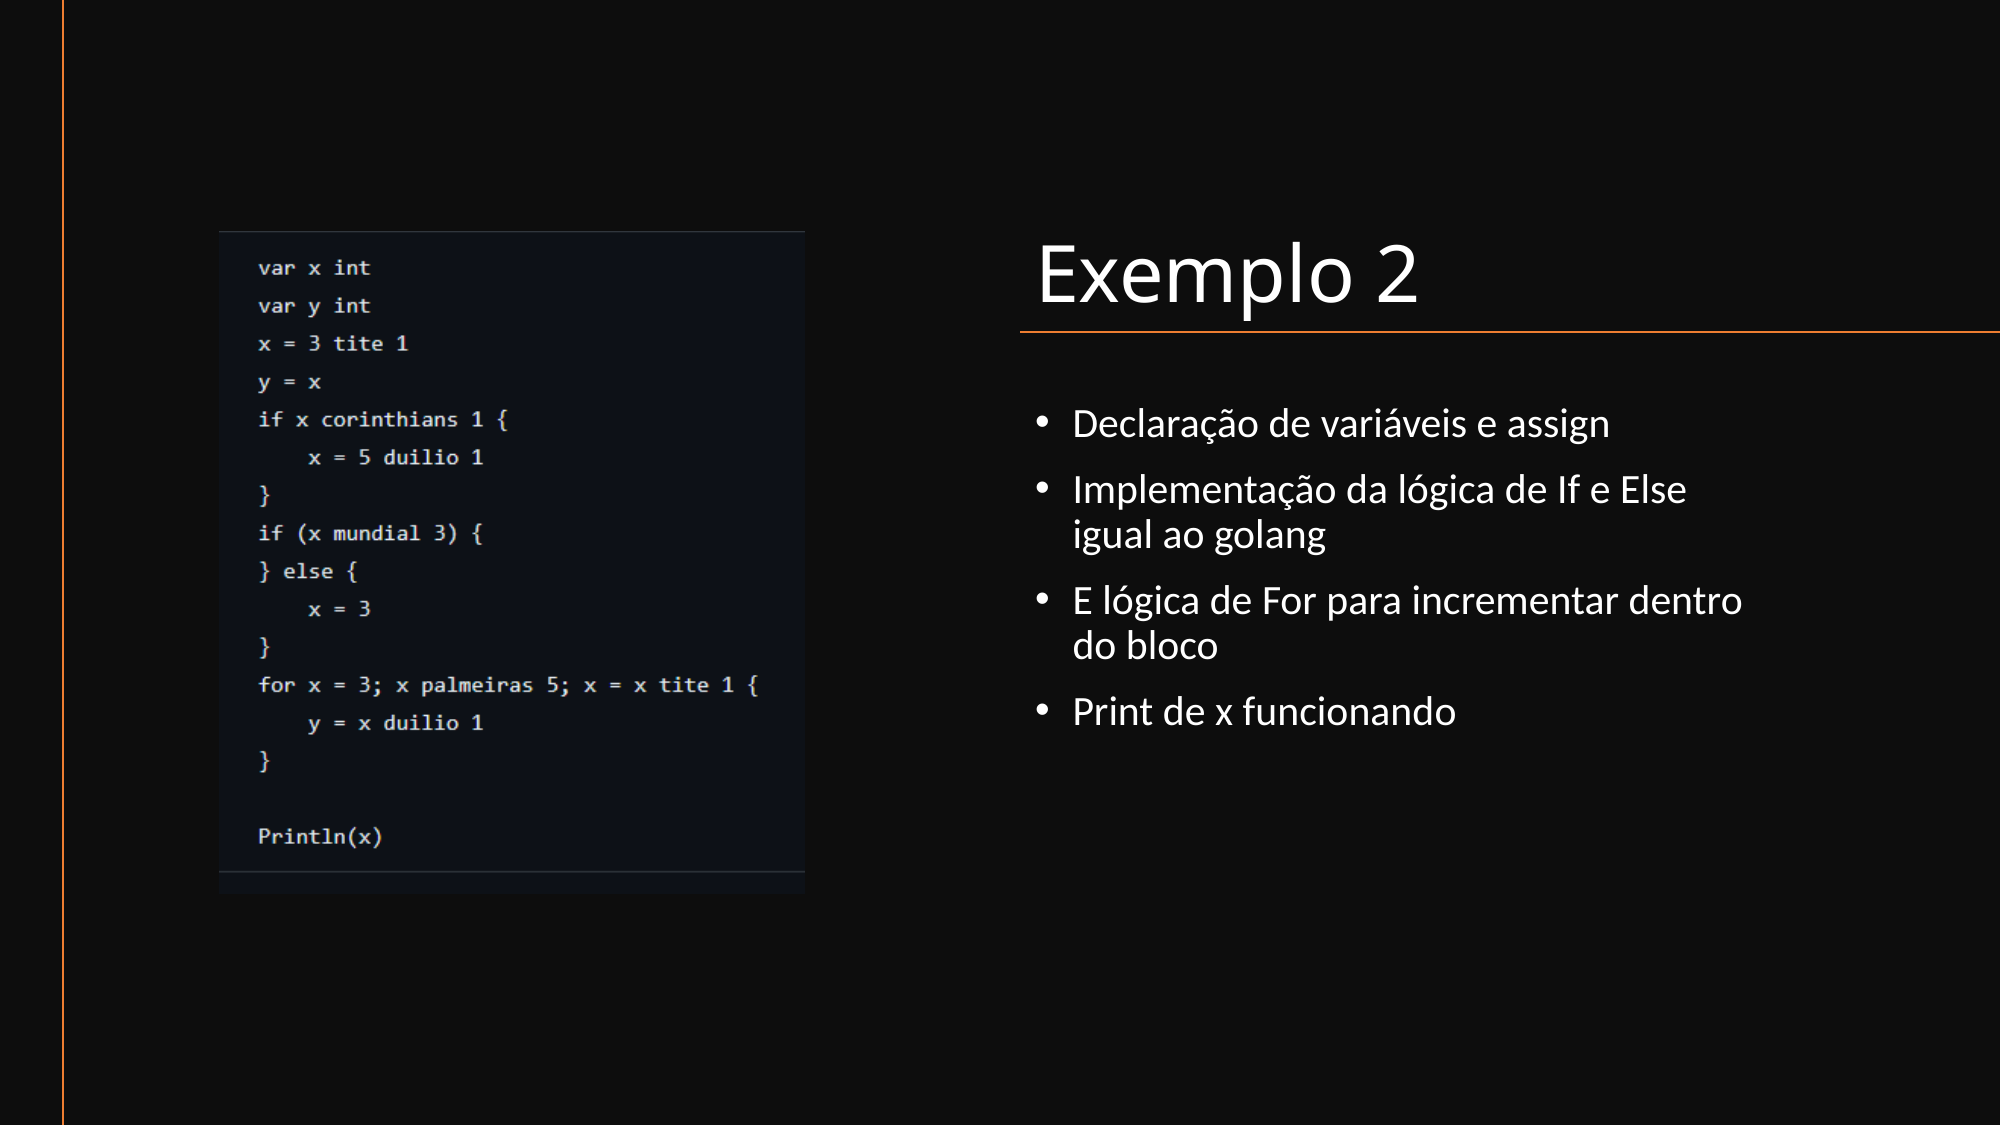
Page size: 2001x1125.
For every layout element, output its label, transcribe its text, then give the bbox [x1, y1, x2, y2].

picture [219, 231, 805, 894]
text_box [0, 0, 62, 1125]
text_box [64, 0, 2000, 1125]
title Exemplo 2 [1020, 109, 1781, 328]
list Declaração de variáveis e assign Implementação da lógica de If e Else igual ao golang E lógica de For para incrementar dentro do bloco Print de x funcionando [1020, 393, 1781, 959]
